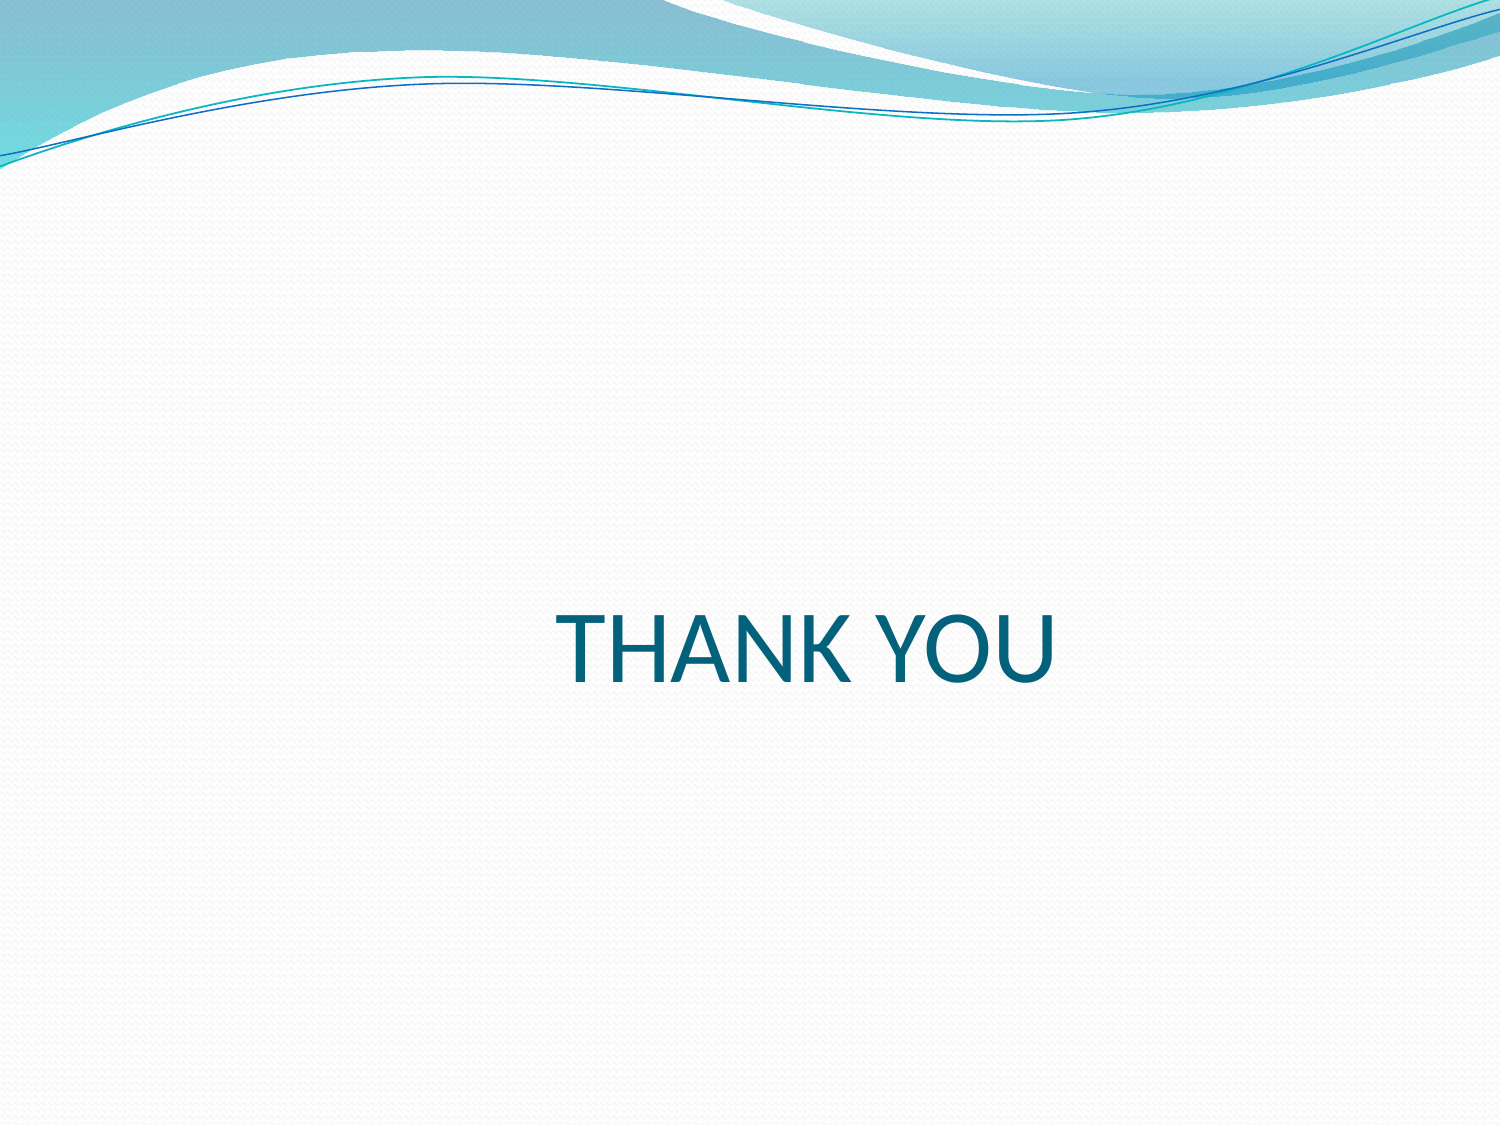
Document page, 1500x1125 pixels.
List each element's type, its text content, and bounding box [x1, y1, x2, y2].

title THANK YOU [105, 187, 1456, 704]
